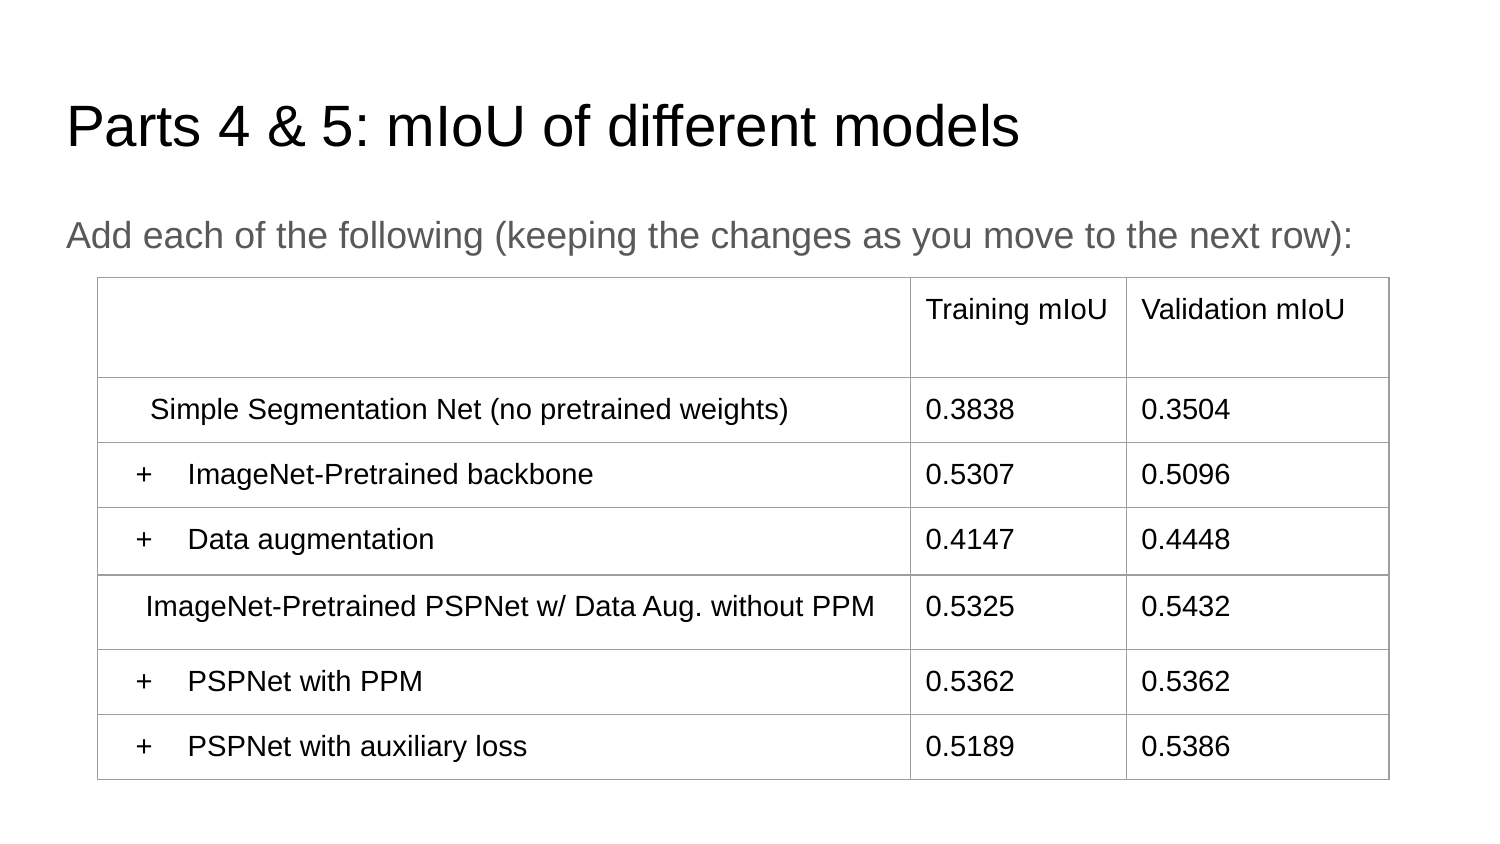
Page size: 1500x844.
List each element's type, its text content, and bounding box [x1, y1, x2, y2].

table_cell 0.3504 [1127, 378, 1388, 442]
table_cell 0.4147 [911, 508, 1126, 574]
table_cell 0.5307 [911, 443, 1126, 507]
table_cell Simple Segmentation Net (no pretrained weights) [98, 378, 910, 442]
table_cell 0.5362 [911, 650, 1126, 714]
table_cell Data augmentation [98, 508, 910, 574]
table_cell 0.5386 [1127, 715, 1388, 779]
title Parts 4 & 5: mIoU of different models [51, 72, 1449, 167]
list Add each of the following (keeping the changes as you move to the next row): [51, 189, 1449, 750]
table_cell ImageNet-Pretrained PSPNet w/ Data Aug. without PPM [98, 576, 910, 649]
table_cell PSPNet with auxiliary loss [98, 715, 910, 779]
table_cell 0.5432 [1127, 576, 1388, 649]
table_cell 0.5362 [1127, 650, 1388, 714]
table_header [98, 278, 910, 377]
table_header Validation mIoU [1127, 278, 1388, 377]
table_cell 0.4448 [1127, 508, 1388, 574]
table_cell 0.5325 [911, 576, 1126, 649]
table_cell 0.5096 [1127, 443, 1388, 507]
table_cell 0.5189 [911, 715, 1126, 779]
table_header Training mIoU [911, 278, 1126, 377]
table_cell ImageNet-Pretrained backbone [98, 443, 910, 507]
table_cell PSPNet with PPM [98, 650, 910, 714]
table_cell 0.3838 [911, 378, 1126, 442]
